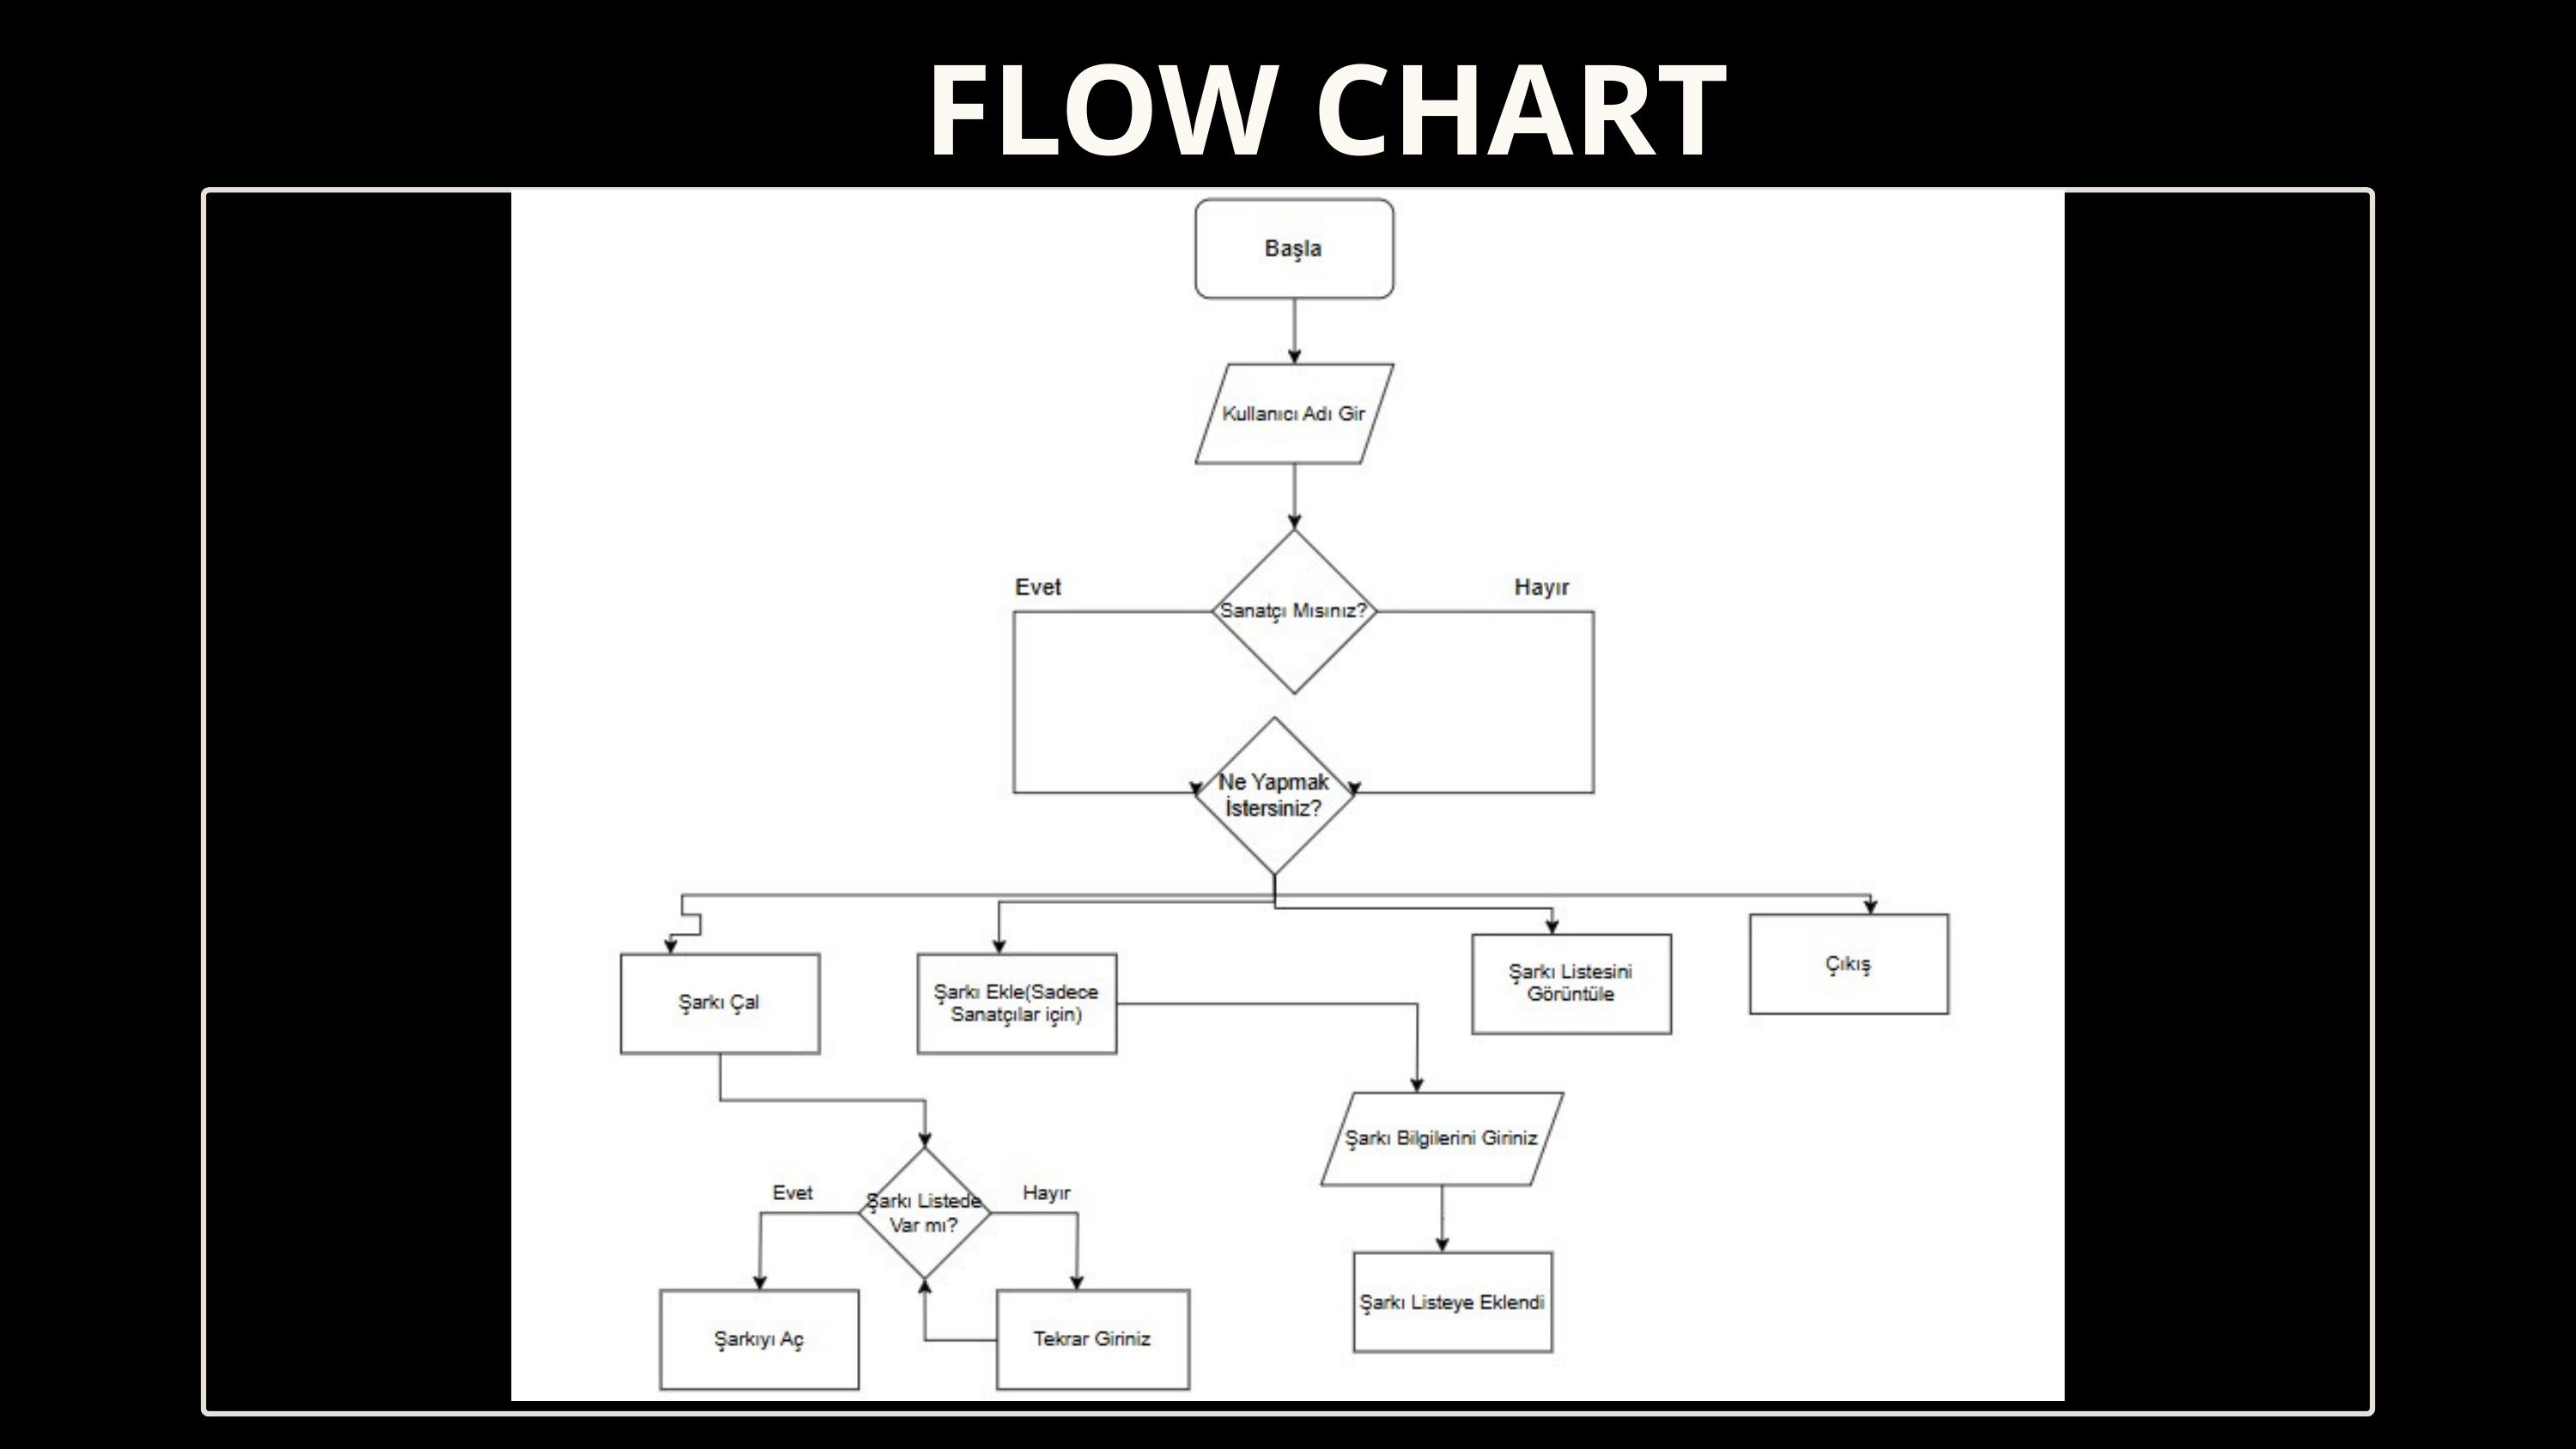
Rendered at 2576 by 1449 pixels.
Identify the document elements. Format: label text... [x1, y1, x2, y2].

text_box FLOW CHART [404, 41, 2248, 180]
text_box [203, 190, 2373, 1415]
